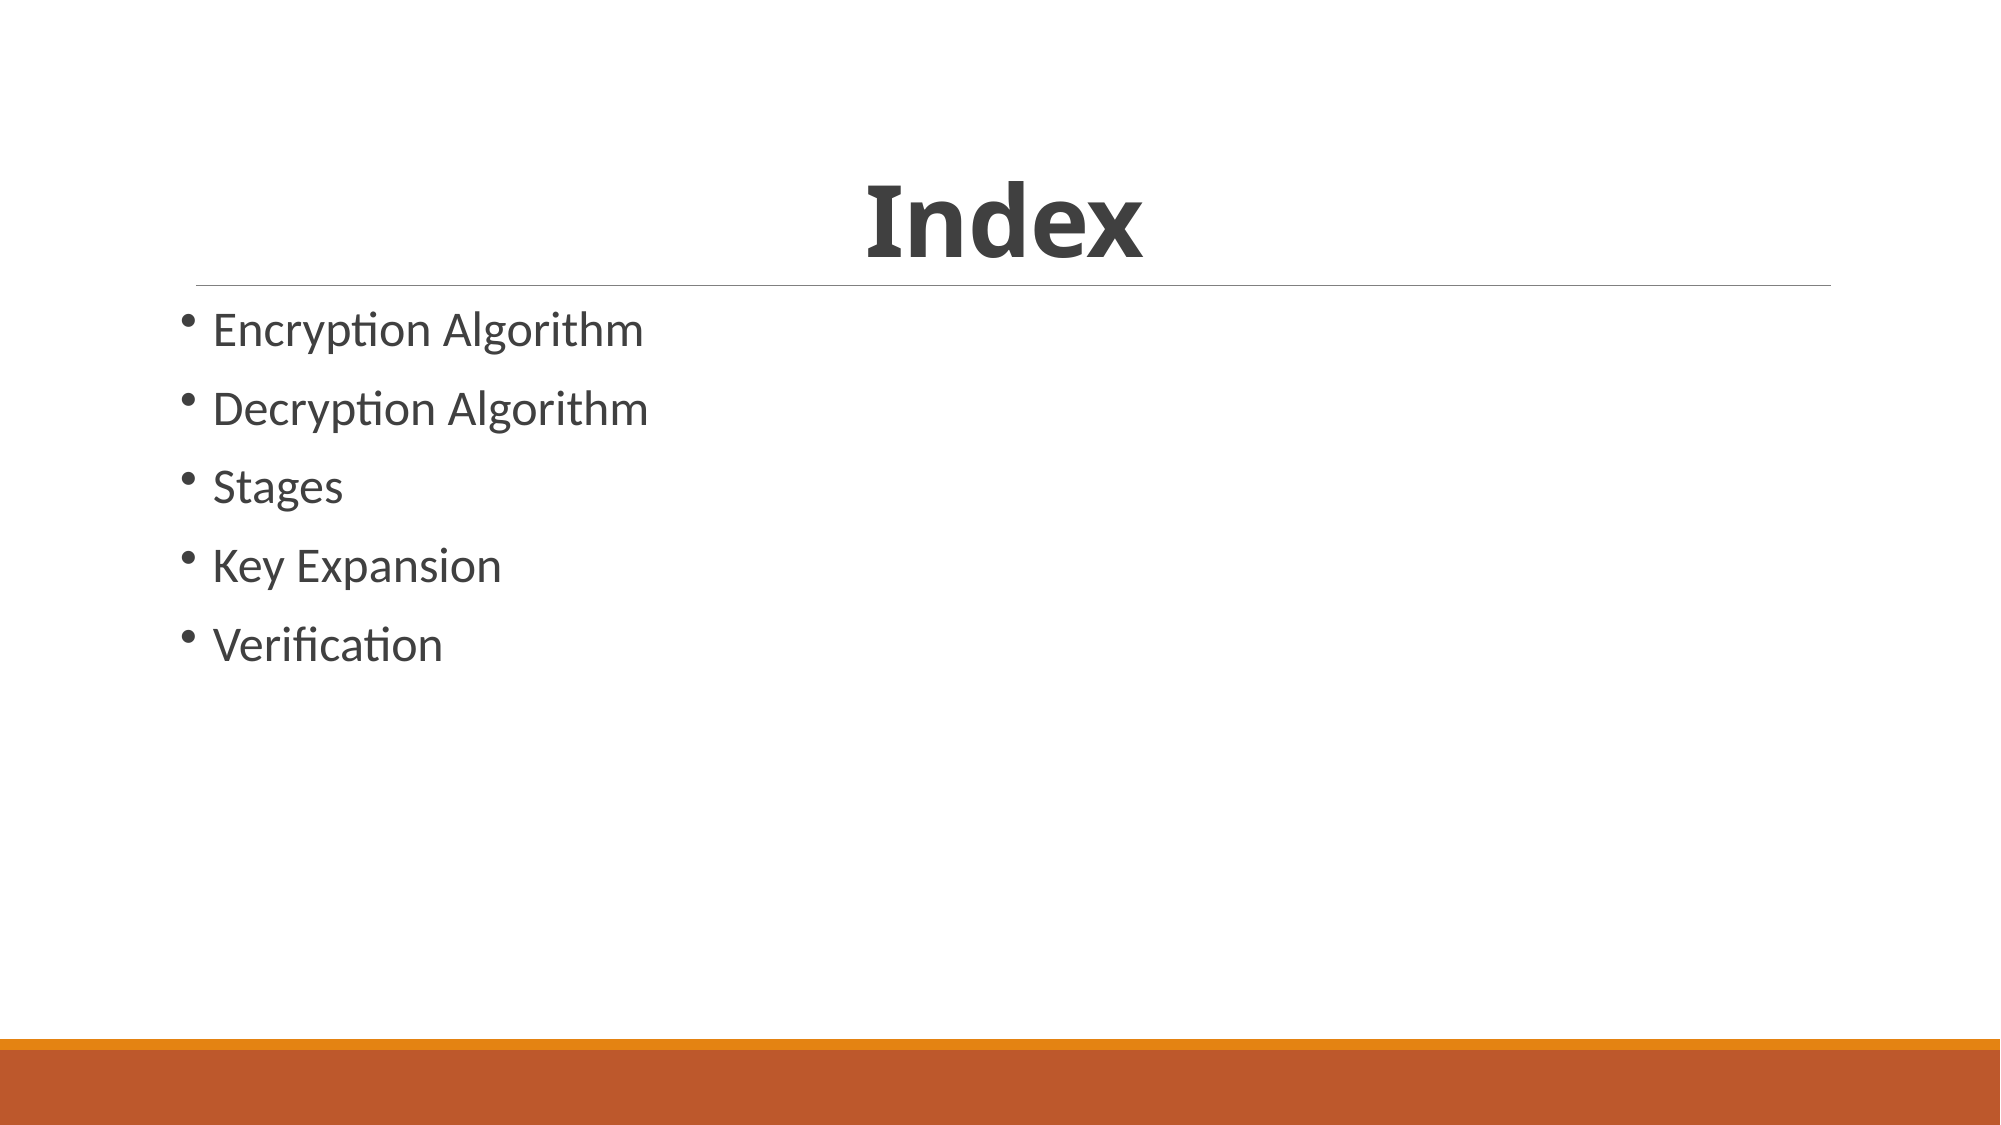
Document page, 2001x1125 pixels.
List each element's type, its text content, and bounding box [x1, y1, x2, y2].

list Encryption Algorithm Decryption Algorithm Stages Key Expansion Verification [179, 302, 1831, 964]
title Index [179, 46, 1831, 286]
